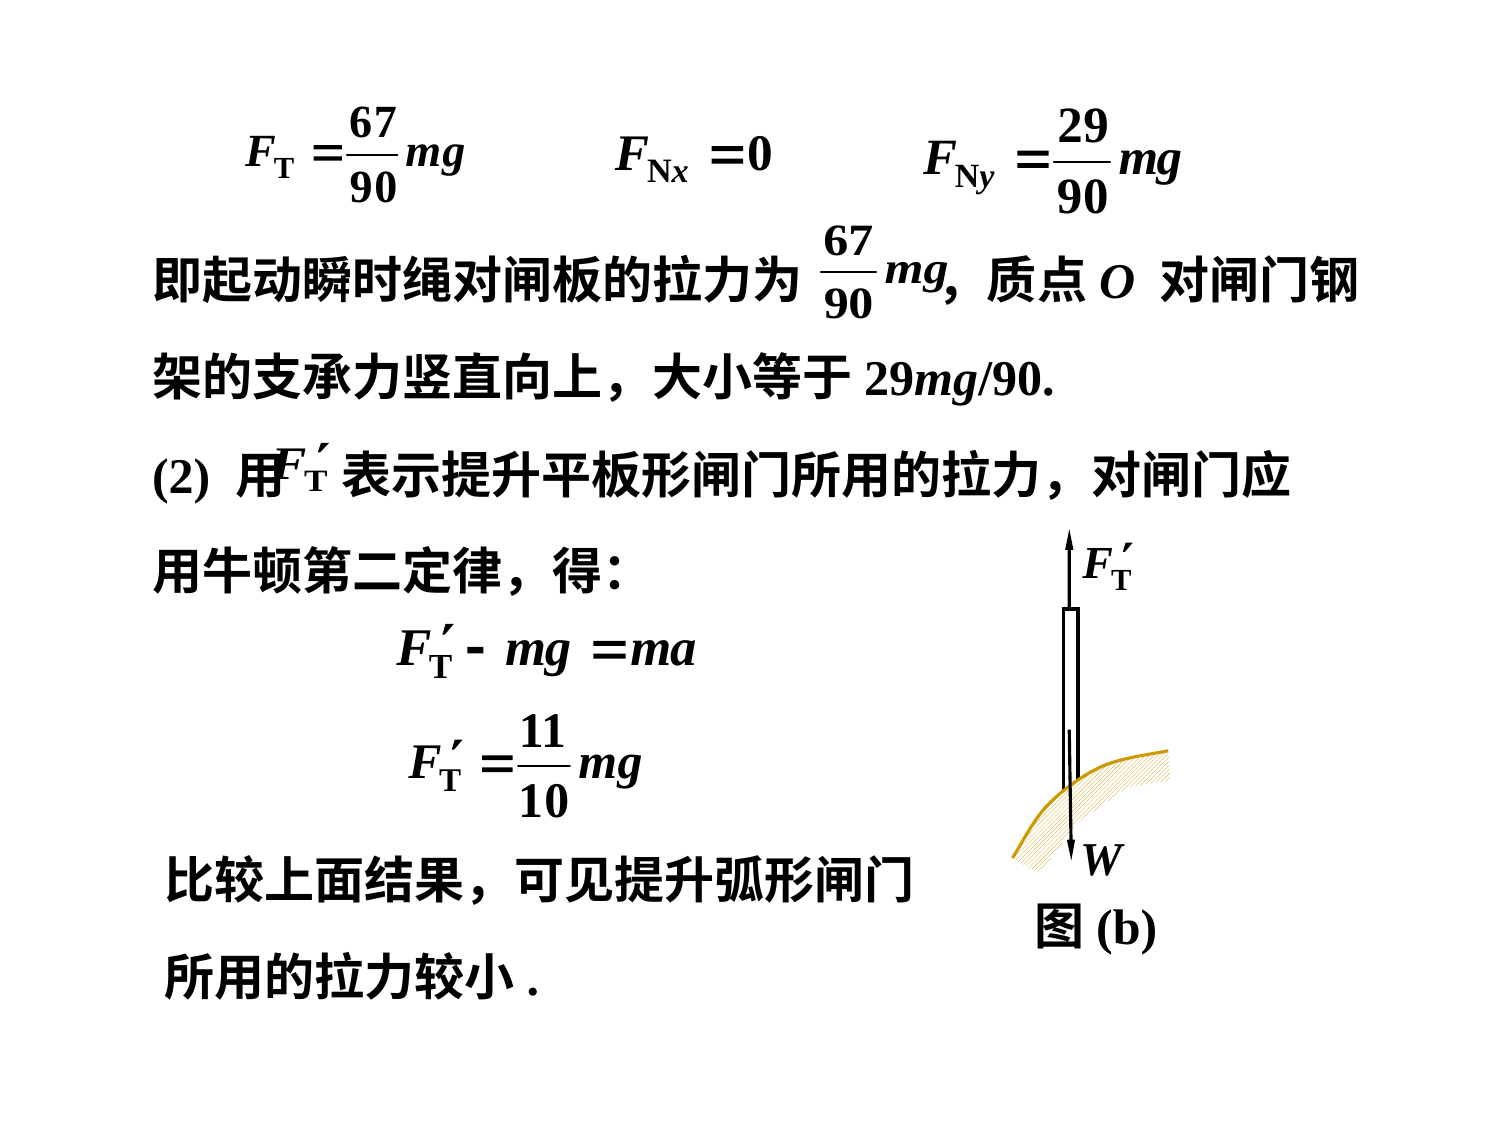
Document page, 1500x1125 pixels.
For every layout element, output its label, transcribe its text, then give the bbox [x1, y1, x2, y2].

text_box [1012, 524, 1180, 963]
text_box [605, 118, 782, 196]
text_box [399, 699, 653, 829]
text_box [237, 93, 476, 213]
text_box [812, 212, 963, 329]
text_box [387, 612, 713, 688]
text_box 比较上面结果，可见提升弧形闸门所用的拉力较小. [149, 805, 963, 1013]
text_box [262, 424, 338, 500]
text_box 即起动瞬时绳对闸板的拉力为 ，质点O 对闸门钢架的支承力竖直向上，大小等于29mg/90. [137, 205, 1388, 413]
text_box (2) 用 表示提升平板形闸门所用的拉力，对闸门应用牛顿第二定律，得： [137, 399, 1338, 607]
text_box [914, 93, 1195, 226]
